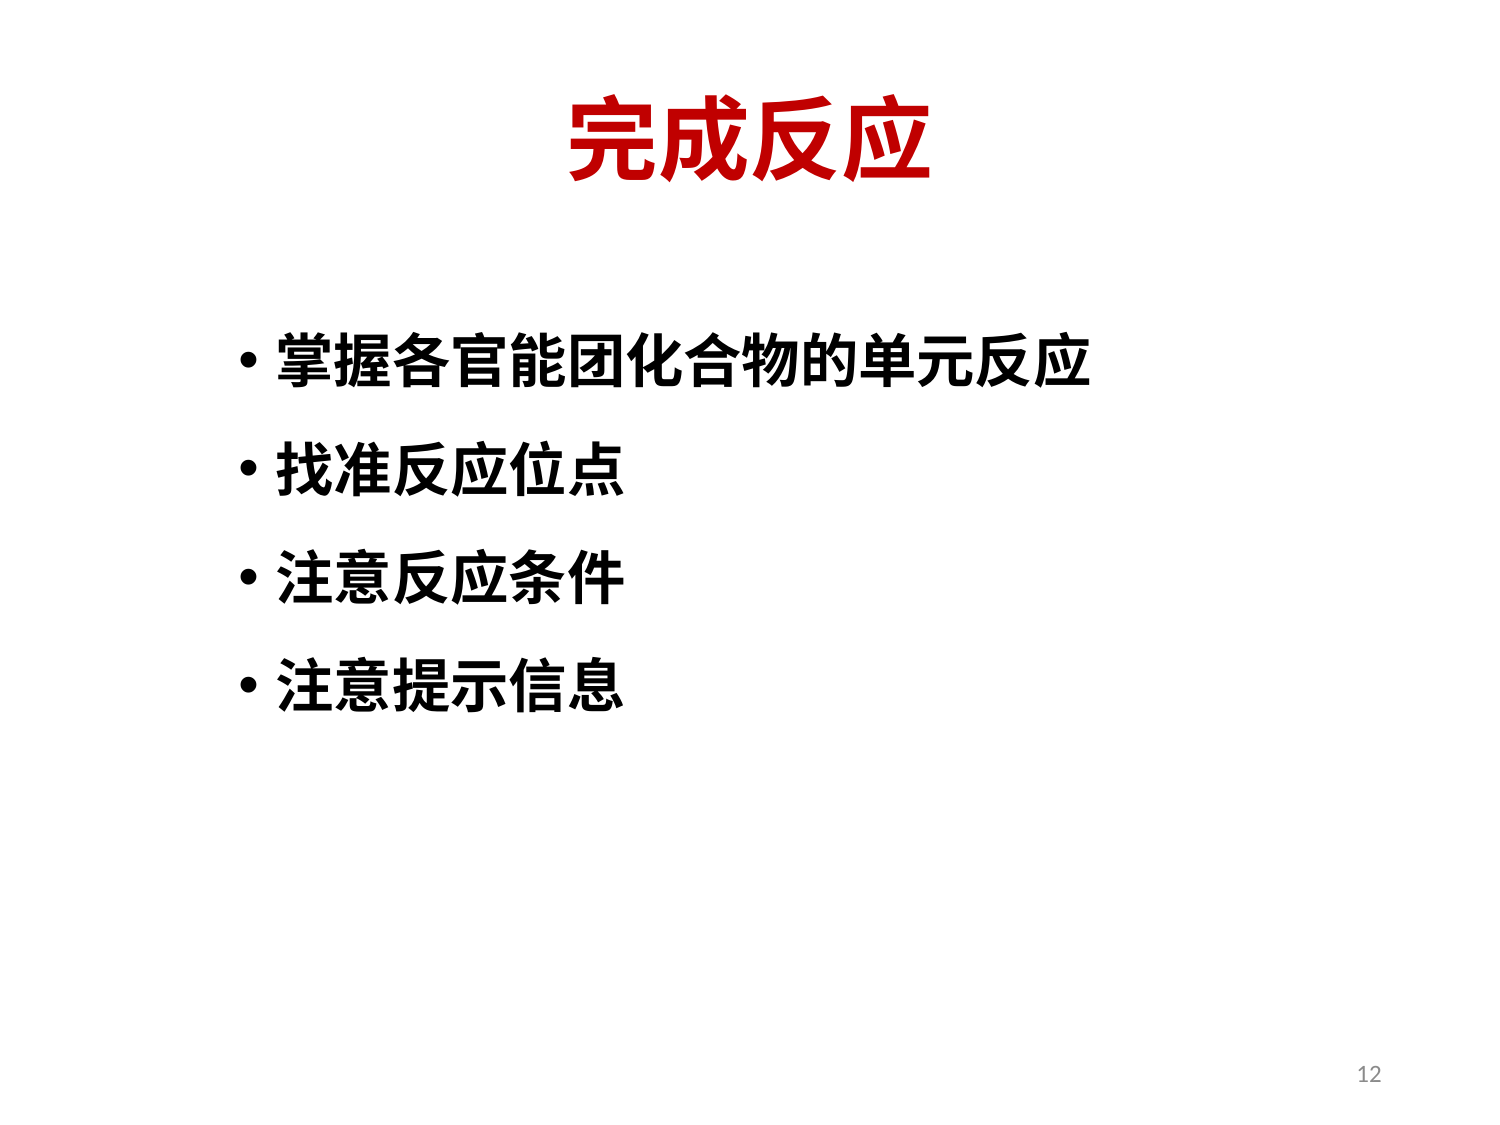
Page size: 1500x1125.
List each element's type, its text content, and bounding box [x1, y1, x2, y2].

list 掌握各官能团化合物的单元反应 找准反应位点 注意反应条件 注意提示信息 [223, 299, 1397, 1014]
title 完成反应 [103, 59, 1397, 229]
slide_number 12 [1059, 1042, 1397, 1103]
